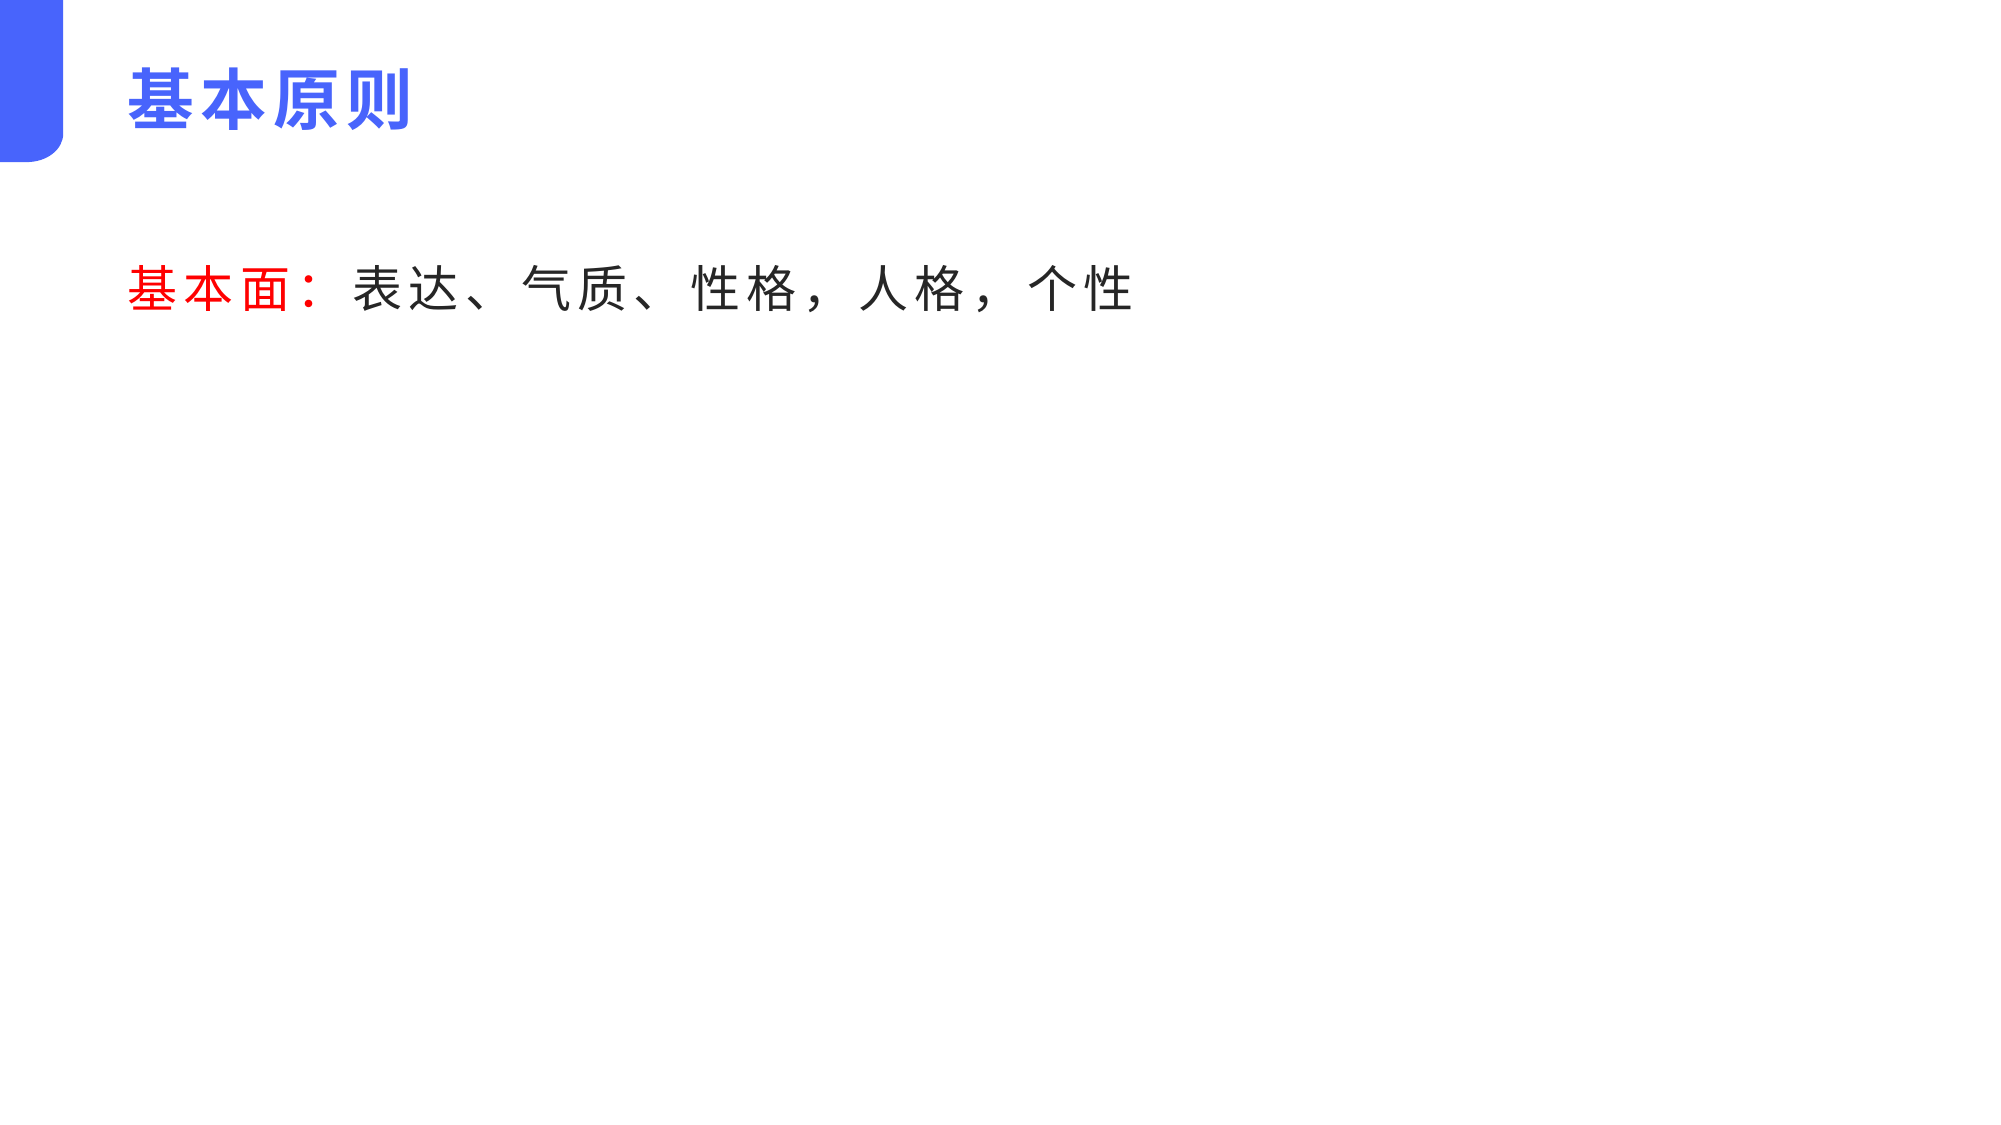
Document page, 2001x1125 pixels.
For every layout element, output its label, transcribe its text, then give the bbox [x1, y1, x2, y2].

title 基本原则 [112, 33, 1913, 145]
text_box 基本面：表达、气质、性格，人格，个性 [112, 237, 1878, 325]
